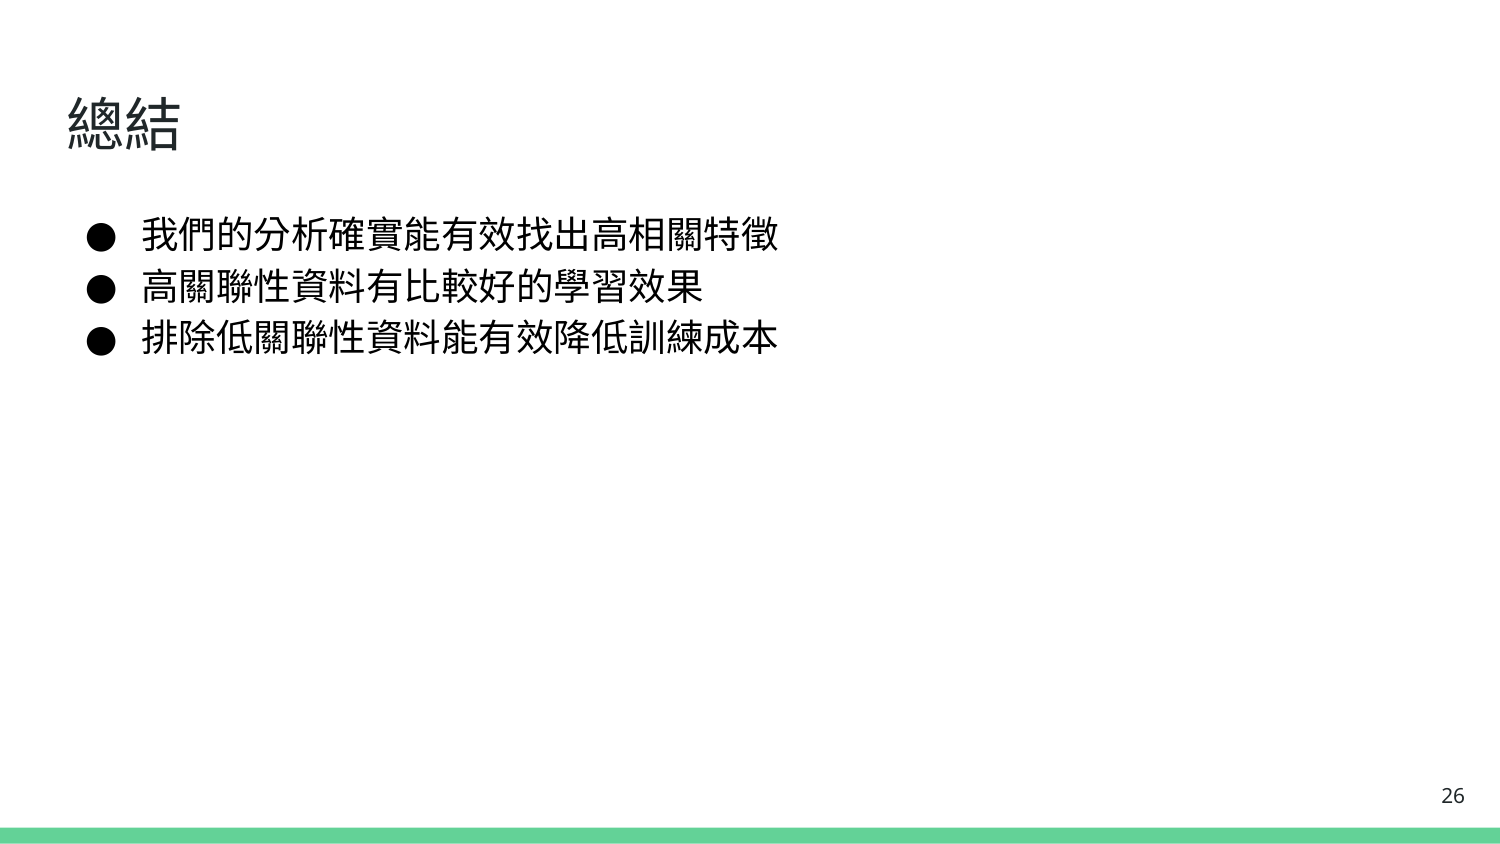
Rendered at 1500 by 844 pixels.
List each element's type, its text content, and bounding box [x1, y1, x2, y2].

list 我們的分析確實能有效找出高相關特徵 高關聯性資料有比較好的學習效果 排除低關聯性資料能有效降低訓練成本 [51, 189, 1449, 750]
title 總結 [51, 72, 1449, 167]
slide_number ‹#› [1389, 764, 1480, 830]
